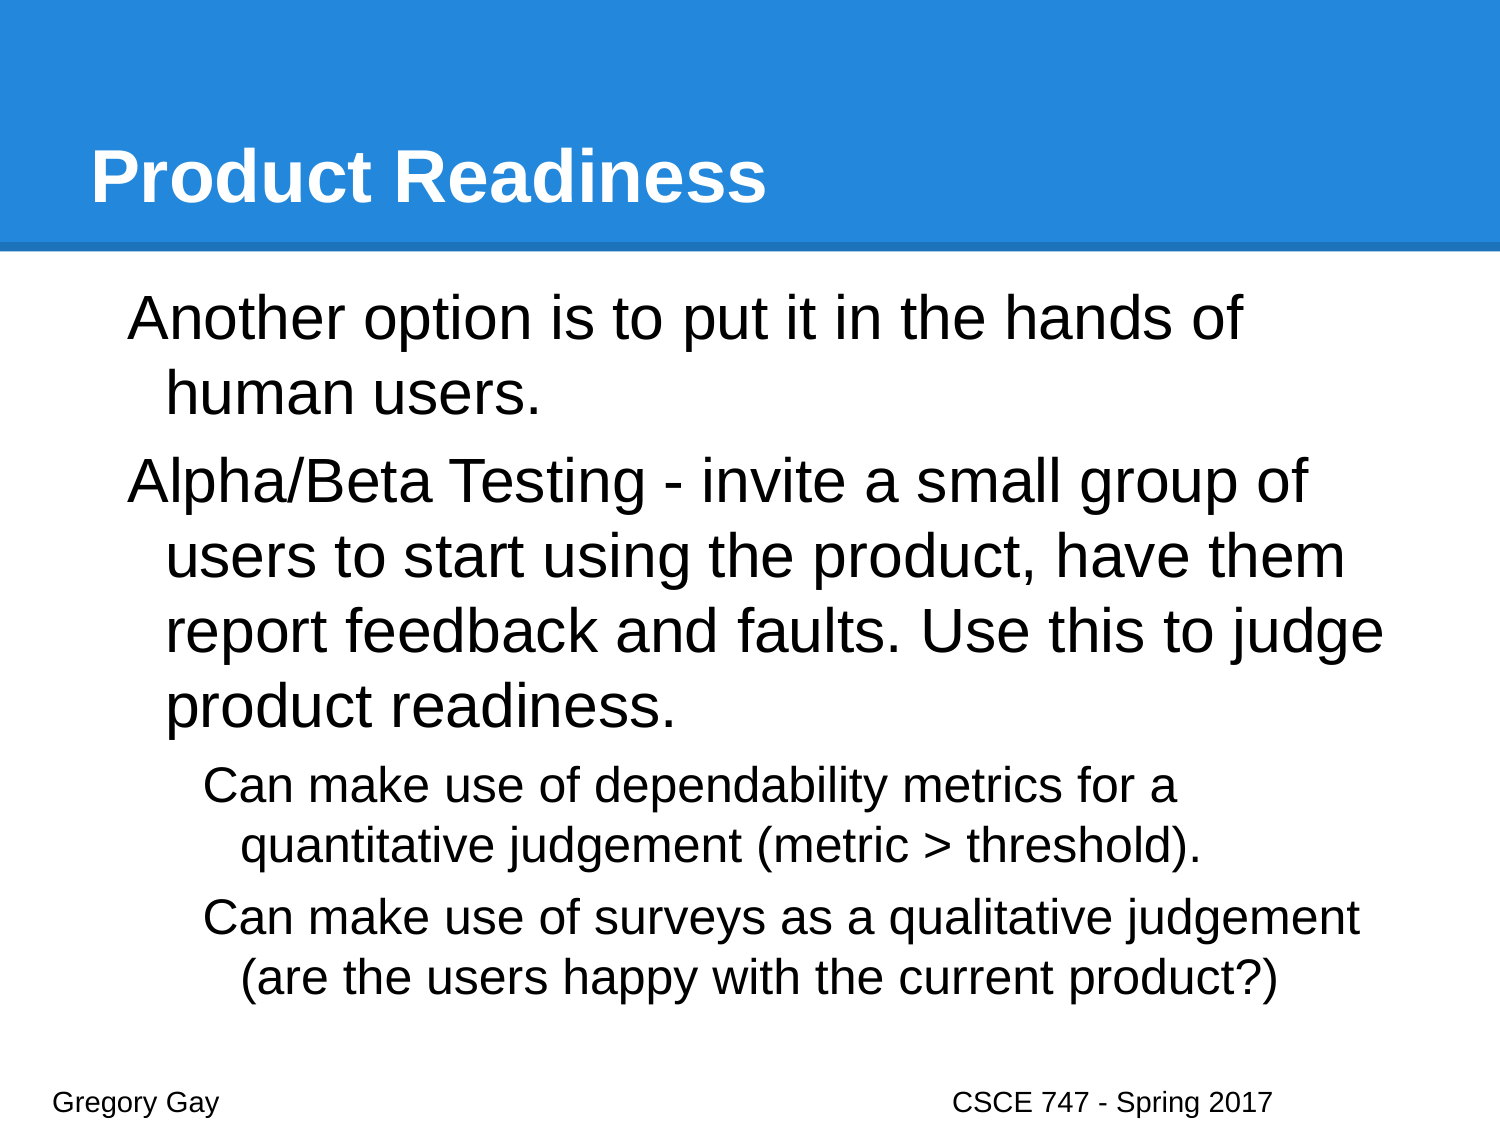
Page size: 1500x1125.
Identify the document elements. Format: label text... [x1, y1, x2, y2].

list Another option is to put it in the hands of human users. Alpha/Beta Testing - invite a small group of users to start using the product, have them report feedback and faults. Use this to judge product readiness. Can make use of dependability metrics for a quantitative judgement (metric > threshold). Can make use of surveys as a qualitative judgement (are the users happy with the current product?) [75, 262, 1425, 1068]
title Product Readiness [75, 45, 1425, 233]
text_box Gregory Gay CSCE 747 - Spring 2017 43 [37, 1068, 1463, 1114]
